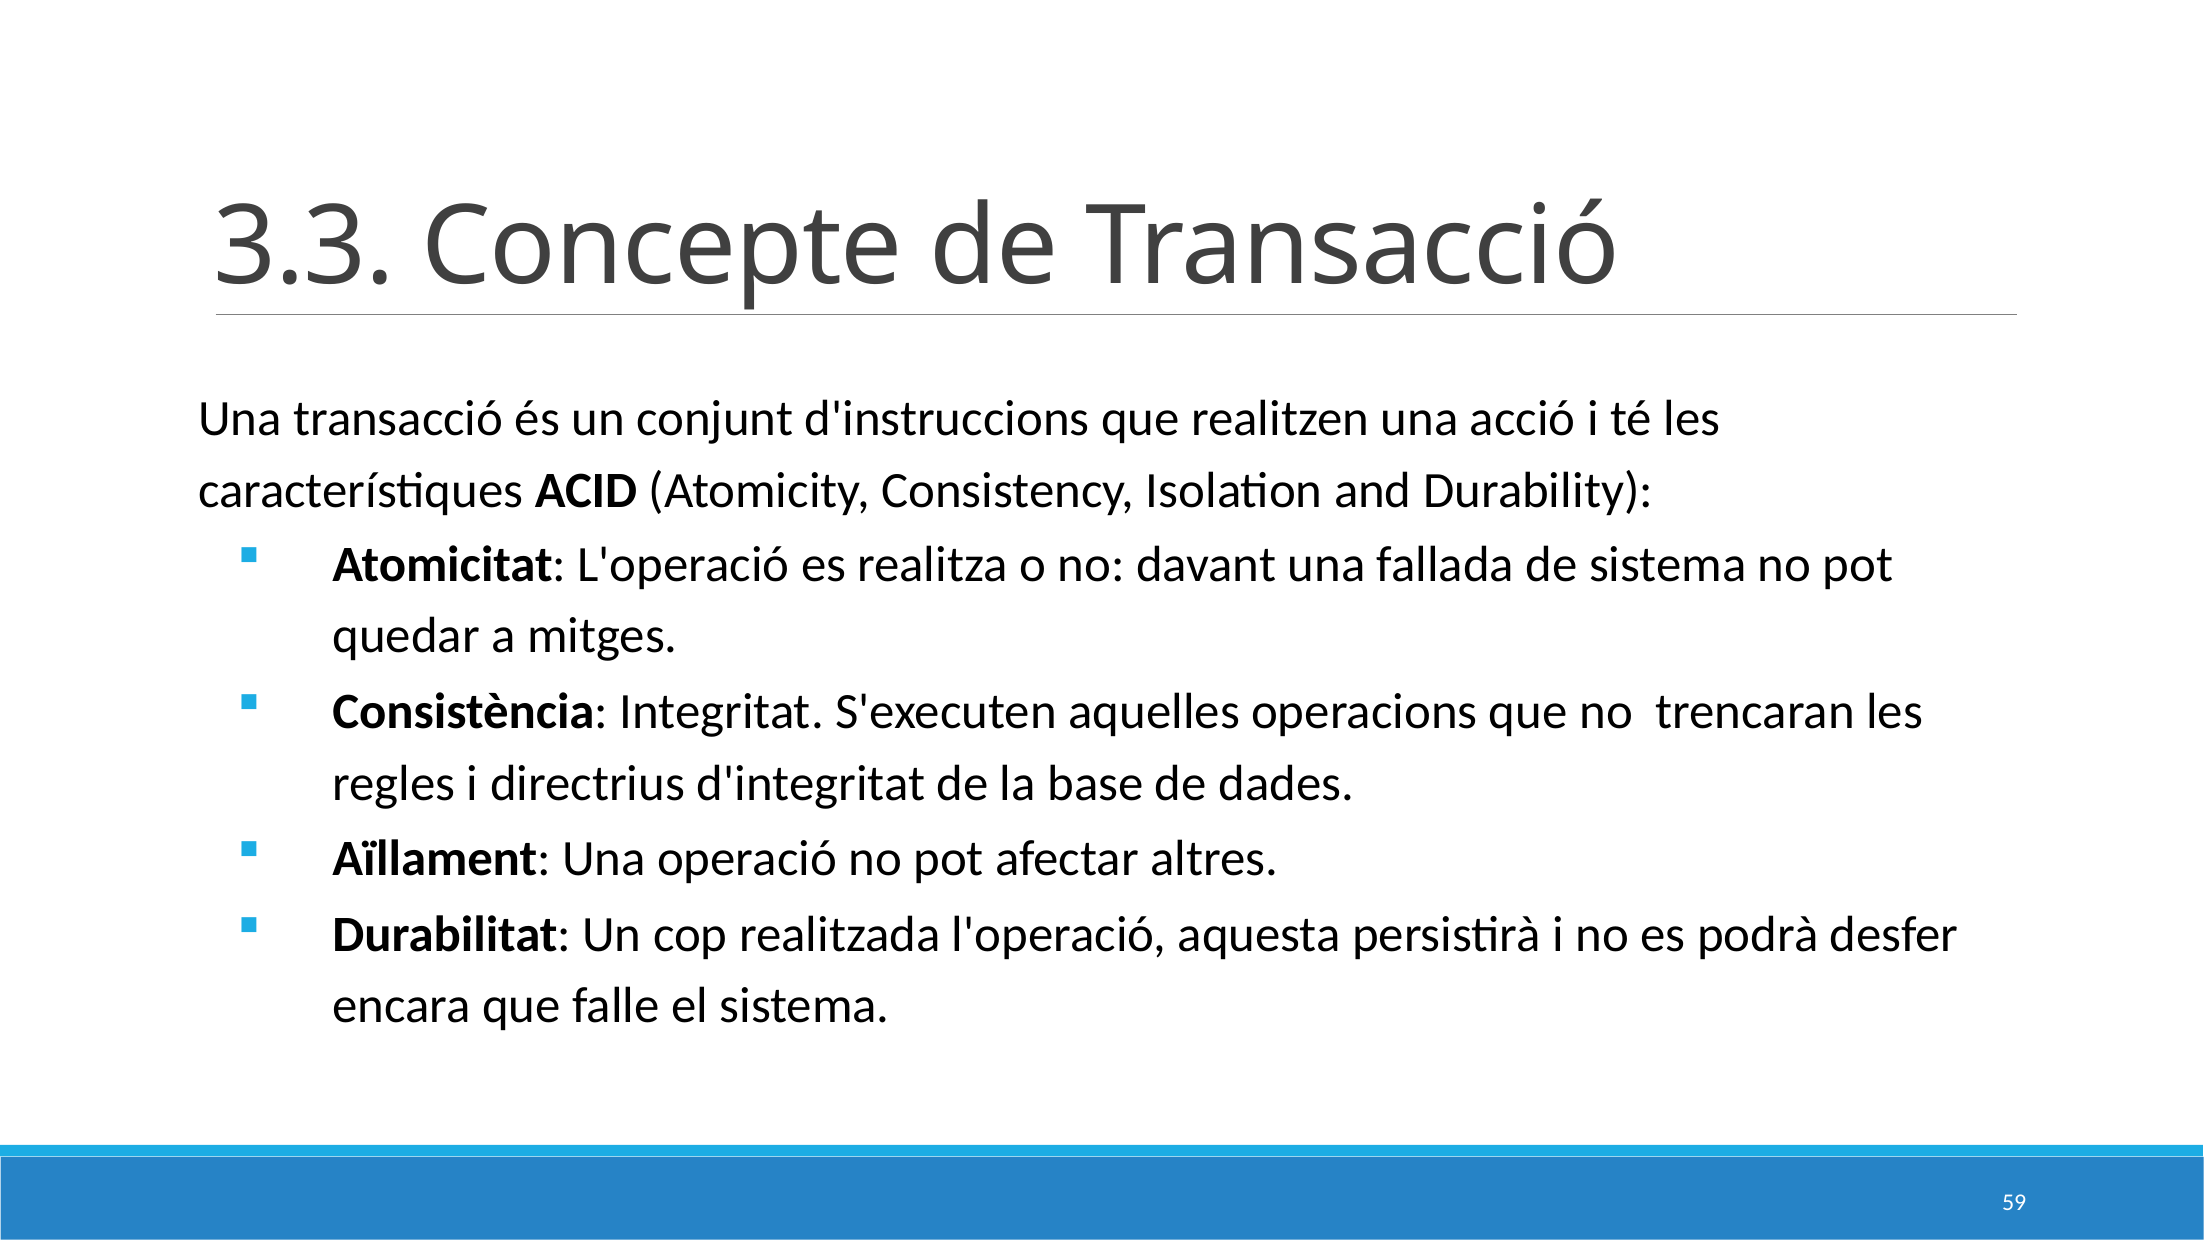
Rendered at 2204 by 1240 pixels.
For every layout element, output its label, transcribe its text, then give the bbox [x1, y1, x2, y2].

list Una transacció és un conjunt d'instruccions que realitzen una acció i té les característiques ACID (Atomicity, Consistency, Isolation and Durability): Atomicitat: L'operació es realitza o no: davant una fallada de sistema no pot quedar a mitges. Consistència: Integritat. S'executen aquelles operacions que no trencaran les regles i directrius d'integritat de la base de dades. Aïllament: Una operació no pot afectar altres. Durabilitat: Un cop realitzada l'operació, aquesta persistirà i no es podrà desfer encara que falle el sistema. [198, 333, 2017, 1061]
slide_number 59 [1789, 1167, 2027, 1234]
title 3.3. Concepte de Transacció [198, 51, 2017, 314]
